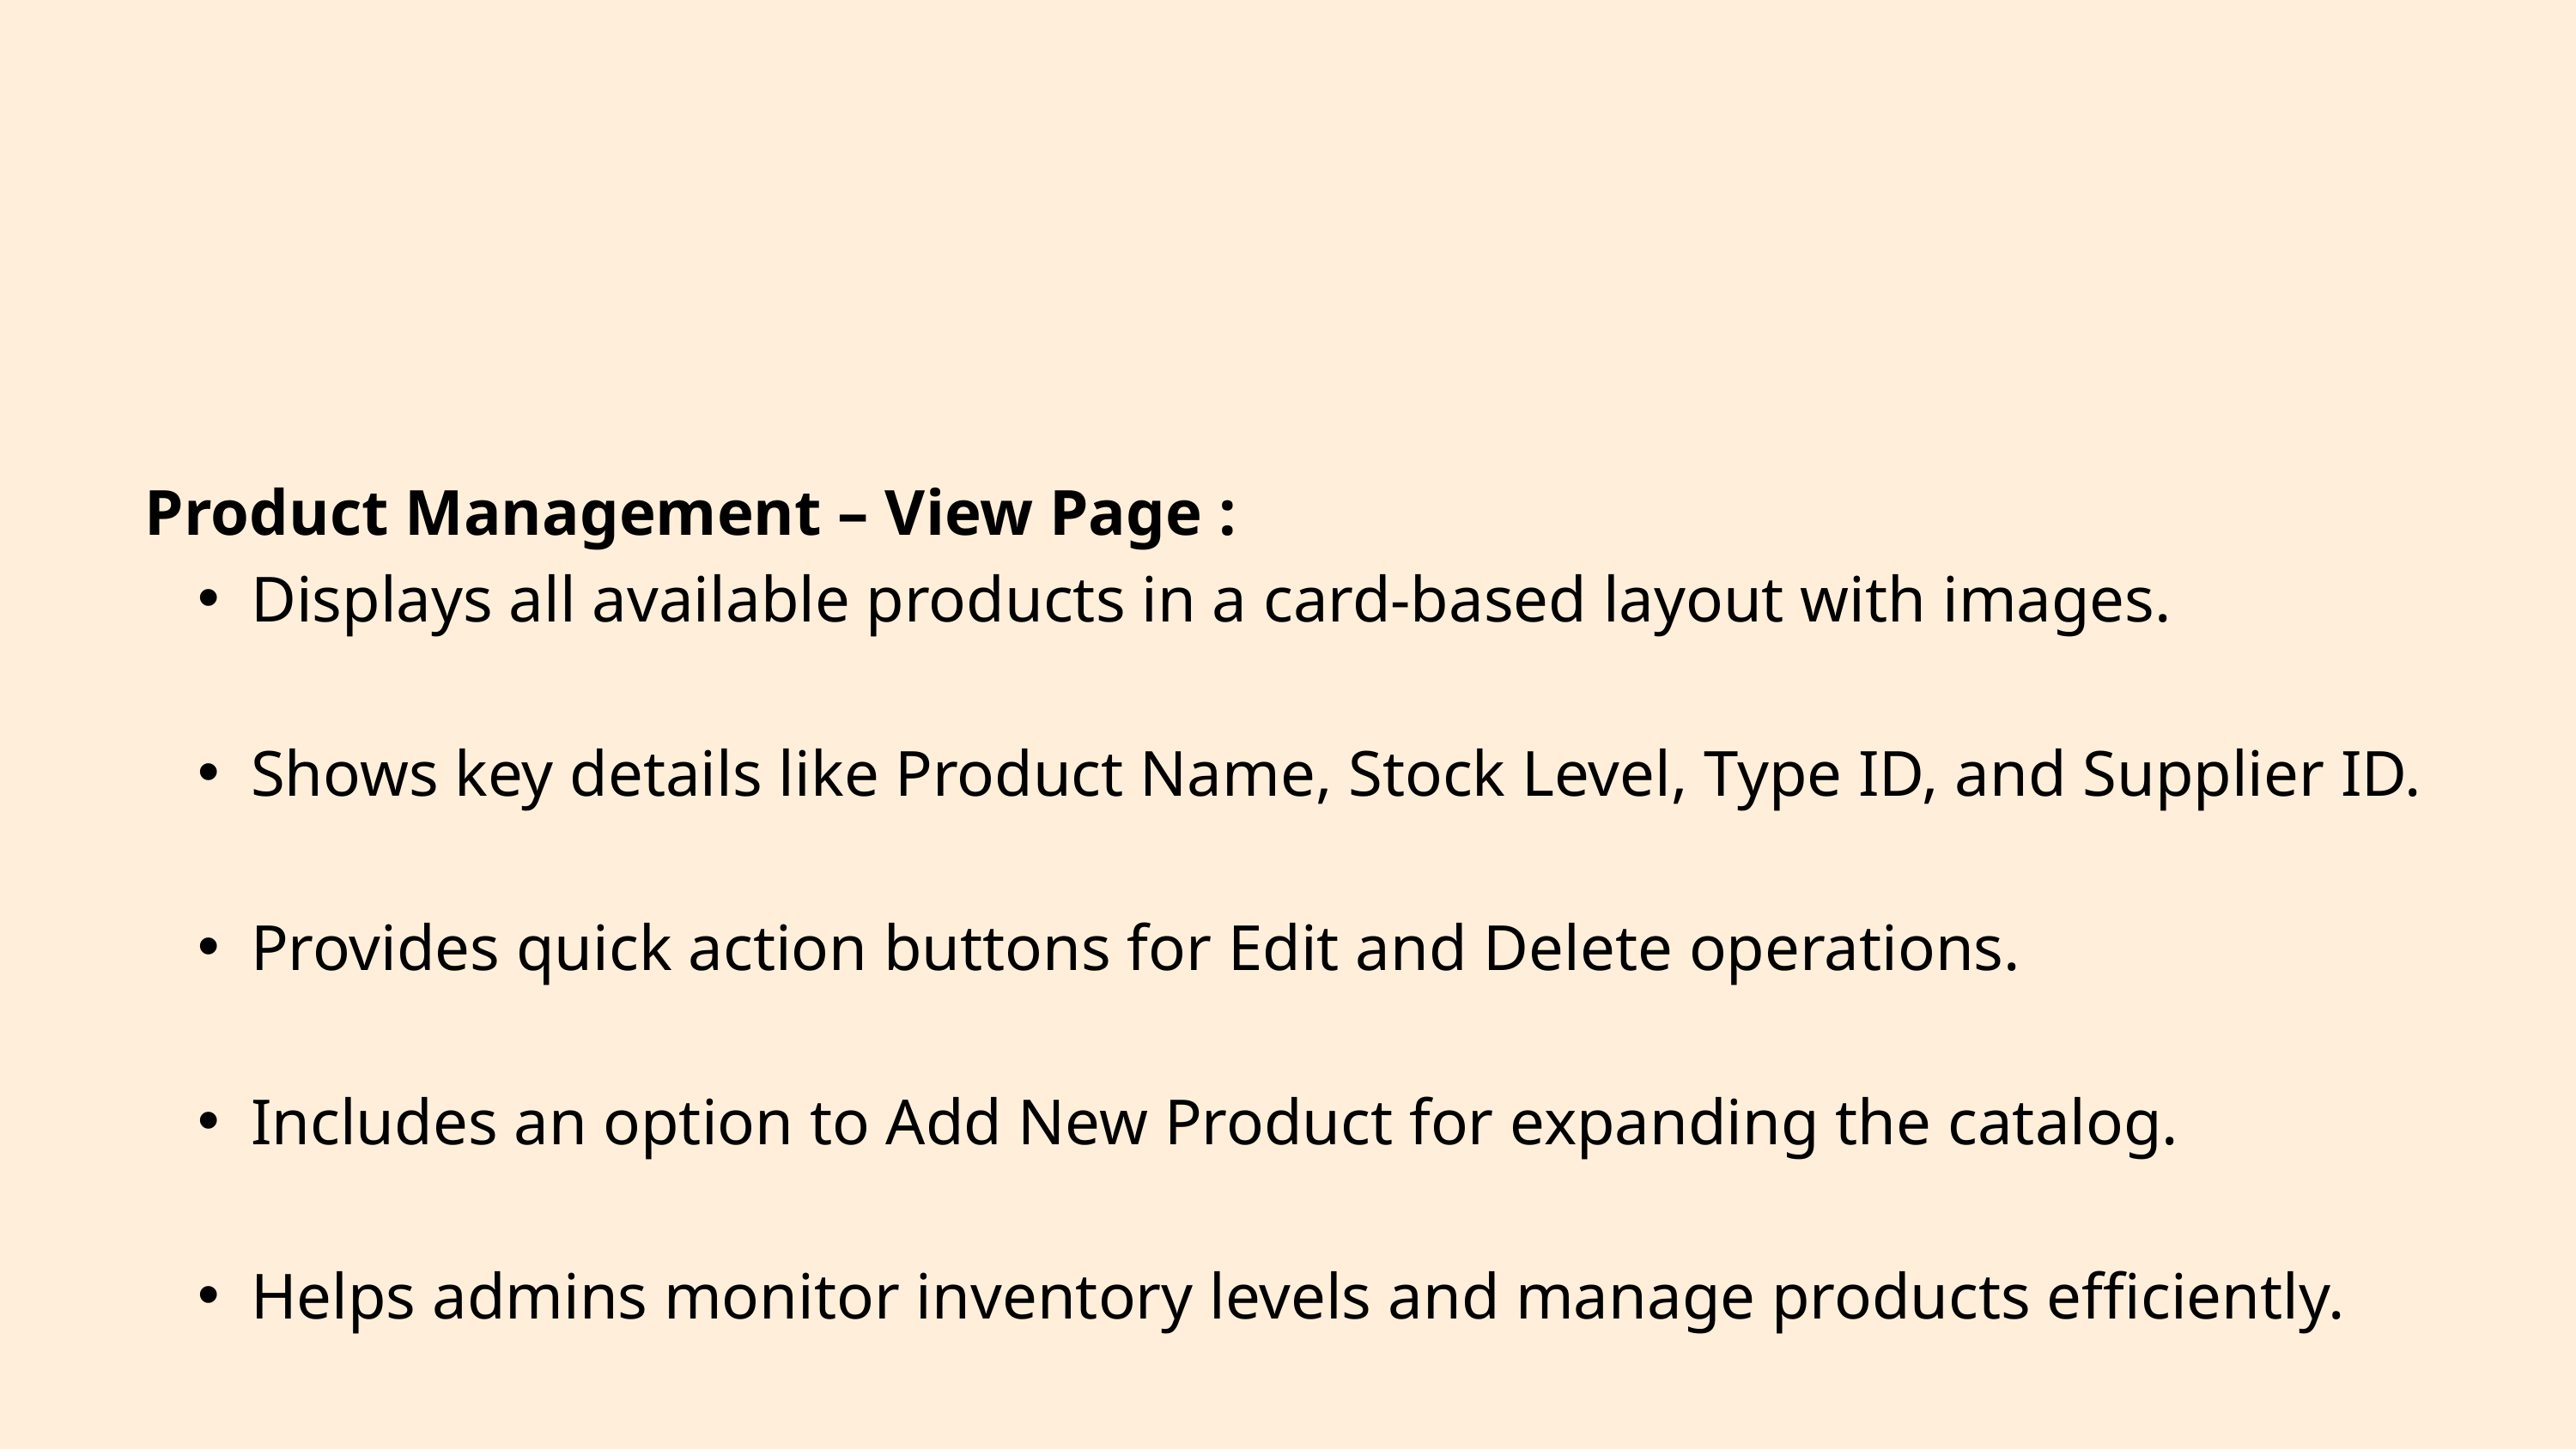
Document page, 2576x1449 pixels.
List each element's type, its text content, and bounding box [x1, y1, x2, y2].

text_box Product Management – View Page : Displays all available products in a card-based layout with images. Shows key details like Product Name, Stock Level, Type ID, and Supplier ID. Provides quick action buttons for Edit and Delete operations. Includes an option to Add New Product for expanding the catalog. Helps admins monitor inventory levels and manage products efficiently. [144, 460, 2477, 1332]
